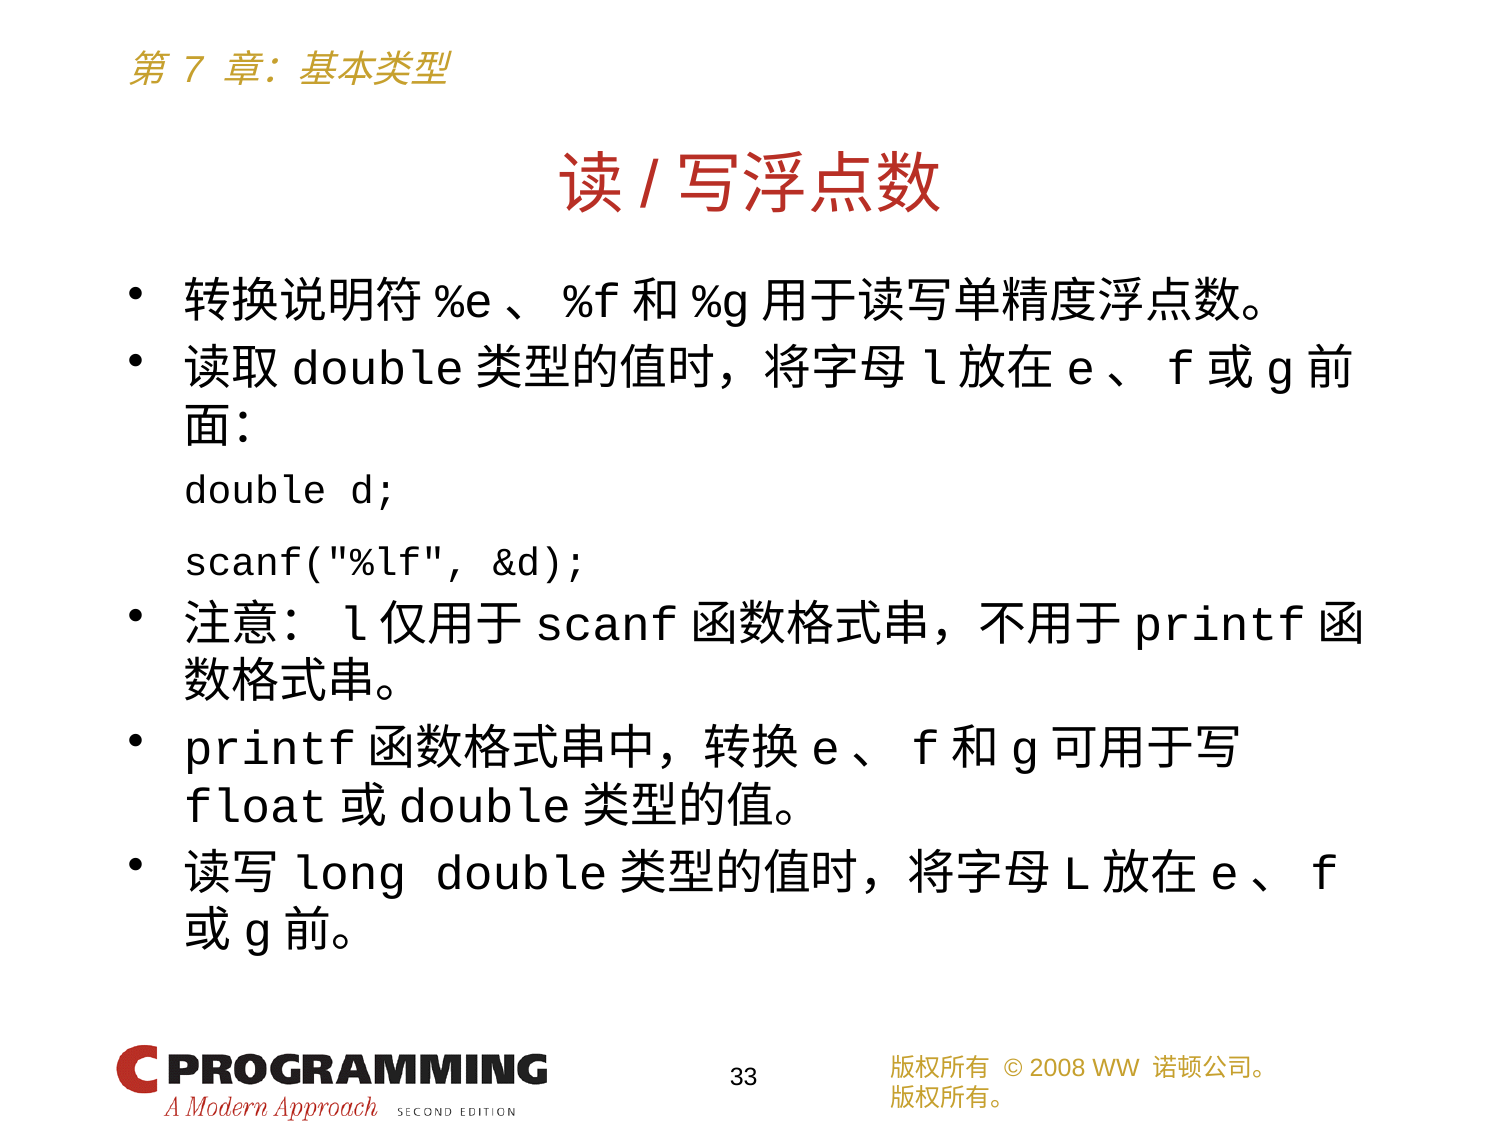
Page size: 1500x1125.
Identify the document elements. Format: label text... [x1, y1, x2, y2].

slide_number 33 [687, 1049, 801, 1101]
footer 版权所有 © 2008 WW 诺顿公司。 版权所有。 [874, 1043, 1388, 1119]
title 读/写浮点数 [112, 125, 1388, 238]
picture [112, 1041, 550, 1123]
list 转换说明符%e、%f和%g用于读写单精度浮点数。 读取double类型的值时，将字母l放在e、f或g前面： double d; scanf("%lf", &d); 注意：l仅用于scanf函数格式串，不用于printf函数格式串。 printf函数格式串中，转换e、f和g可用于写float或double类型的值。 读写long double类型的值时，将字母L放在e、f或g前。 [112, 262, 1413, 1038]
